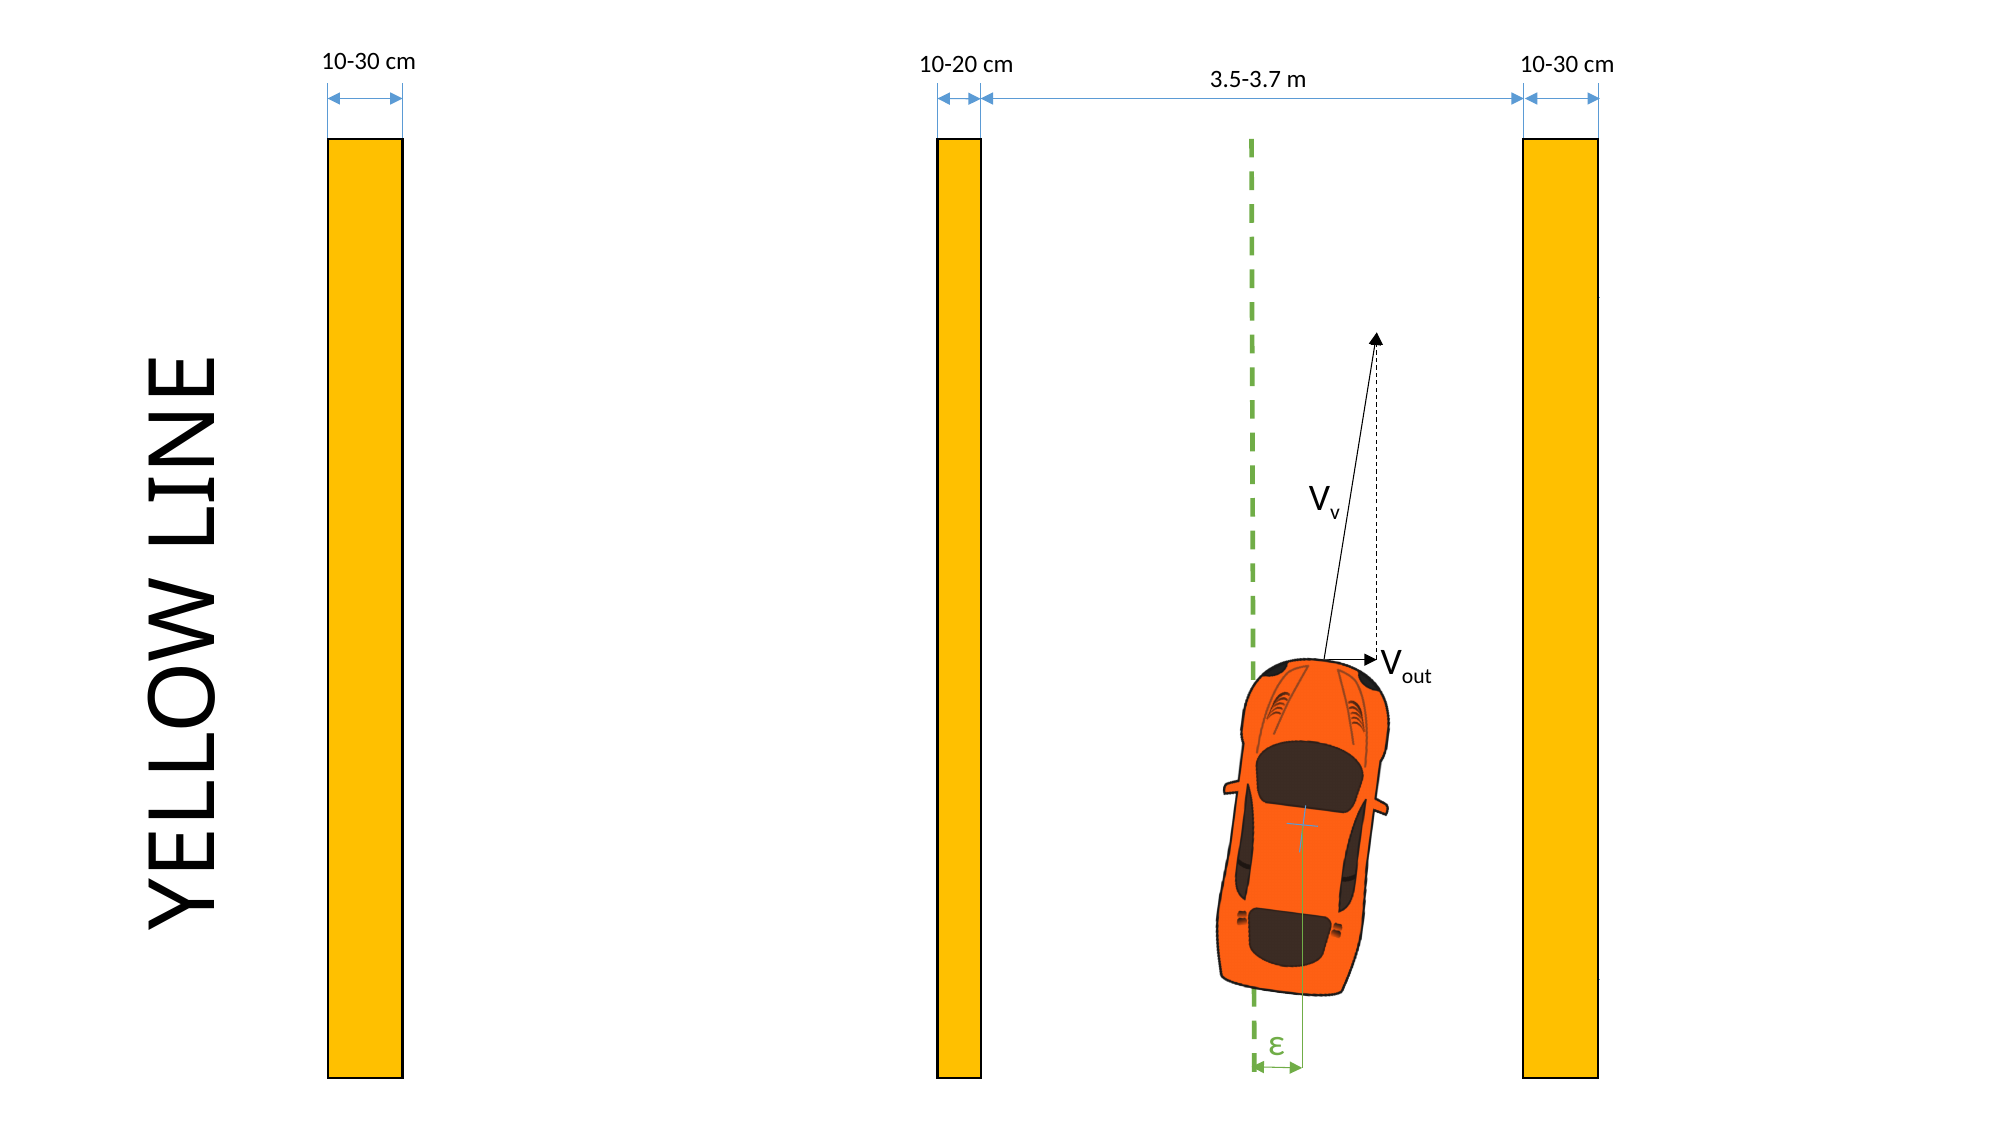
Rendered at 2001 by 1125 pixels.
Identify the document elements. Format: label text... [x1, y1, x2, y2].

text_box 10-30 cm [306, 36, 460, 82]
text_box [1251, 910, 1255, 1066]
text_box Vout [1365, 629, 1468, 696]
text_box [1299, 805, 1306, 823]
picture [1134, 649, 1471, 1003]
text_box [1323, 332, 1376, 659]
text_box ε [1255, 1010, 1295, 1066]
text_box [1251, 138, 1255, 742]
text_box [1251, 1068, 1255, 1078]
text_box [936, 138, 982, 1079]
text_box 10-30 cm [1505, 39, 1658, 85]
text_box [1286, 823, 1318, 827]
text_box [327, 138, 404, 1079]
text_box Vv [1294, 465, 1323, 532]
text_box 3.5-3.7 m [1195, 54, 1348, 98]
text_box 10-20 cm [904, 39, 1058, 85]
title YELLOW LINE [76, 0, 294, 946]
text_box [1522, 138, 1599, 1079]
